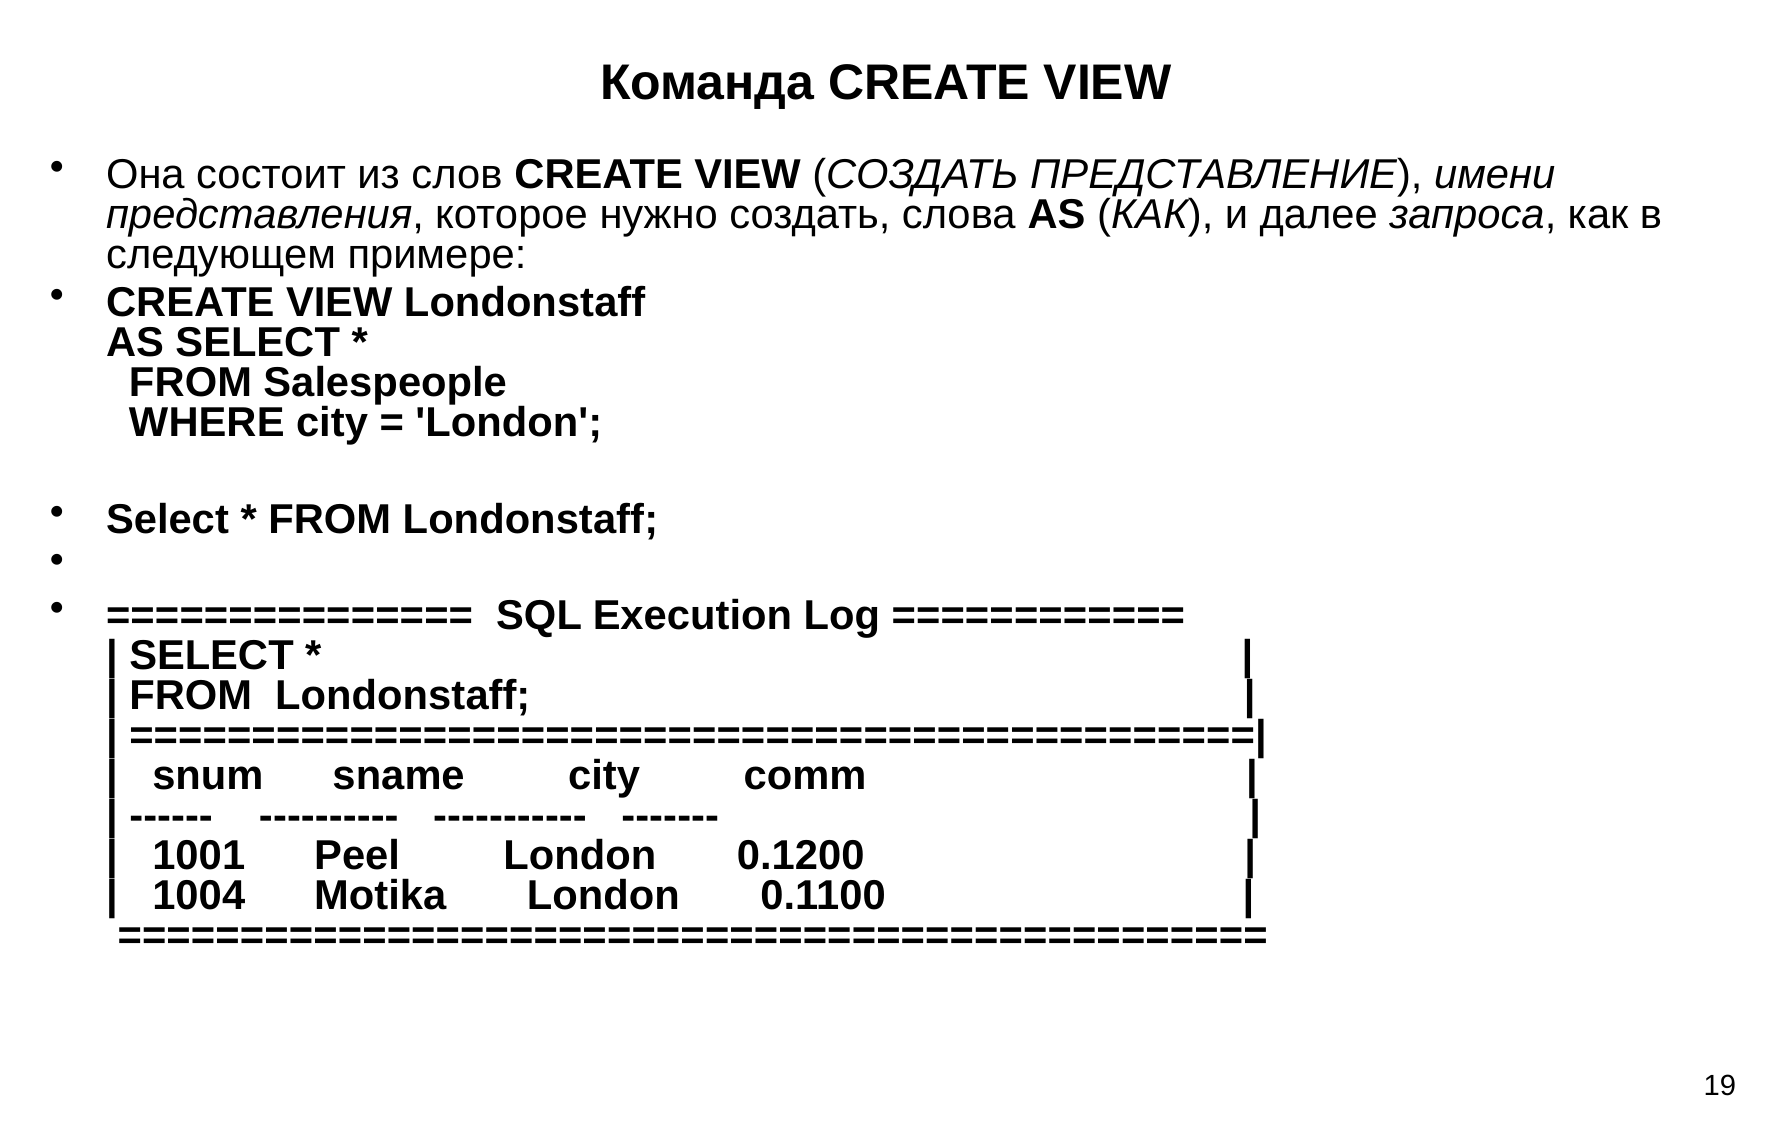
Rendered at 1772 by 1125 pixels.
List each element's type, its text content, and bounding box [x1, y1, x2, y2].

list Она состоит из слов CREATE VIEW (СОЗДАТЬ ПРЕДСТАВЛЕНИЕ), имени представления, которое нужно создать, слова AS (КАК), и далее запроса, как в следующем примере: CREATE VIEW Londonstaff AS SELECT * FROM Salespeople WHERE city = 'London'; Select * FROM Londonstaff; =============== SQL Execution Log ============ | SELECT * | | FROM Londonstaff; | | ==============================================| | snum sname city comm | | ------ ---------- ----------- ------- | | 1001 Peel London 0.1200 | | 1004 Motika London 0.1100 | =============================================== [34, 148, 1724, 1083]
slide_number 19 [1664, 1058, 1752, 1103]
title Команда CREATE VIEW [88, 44, 1684, 114]
